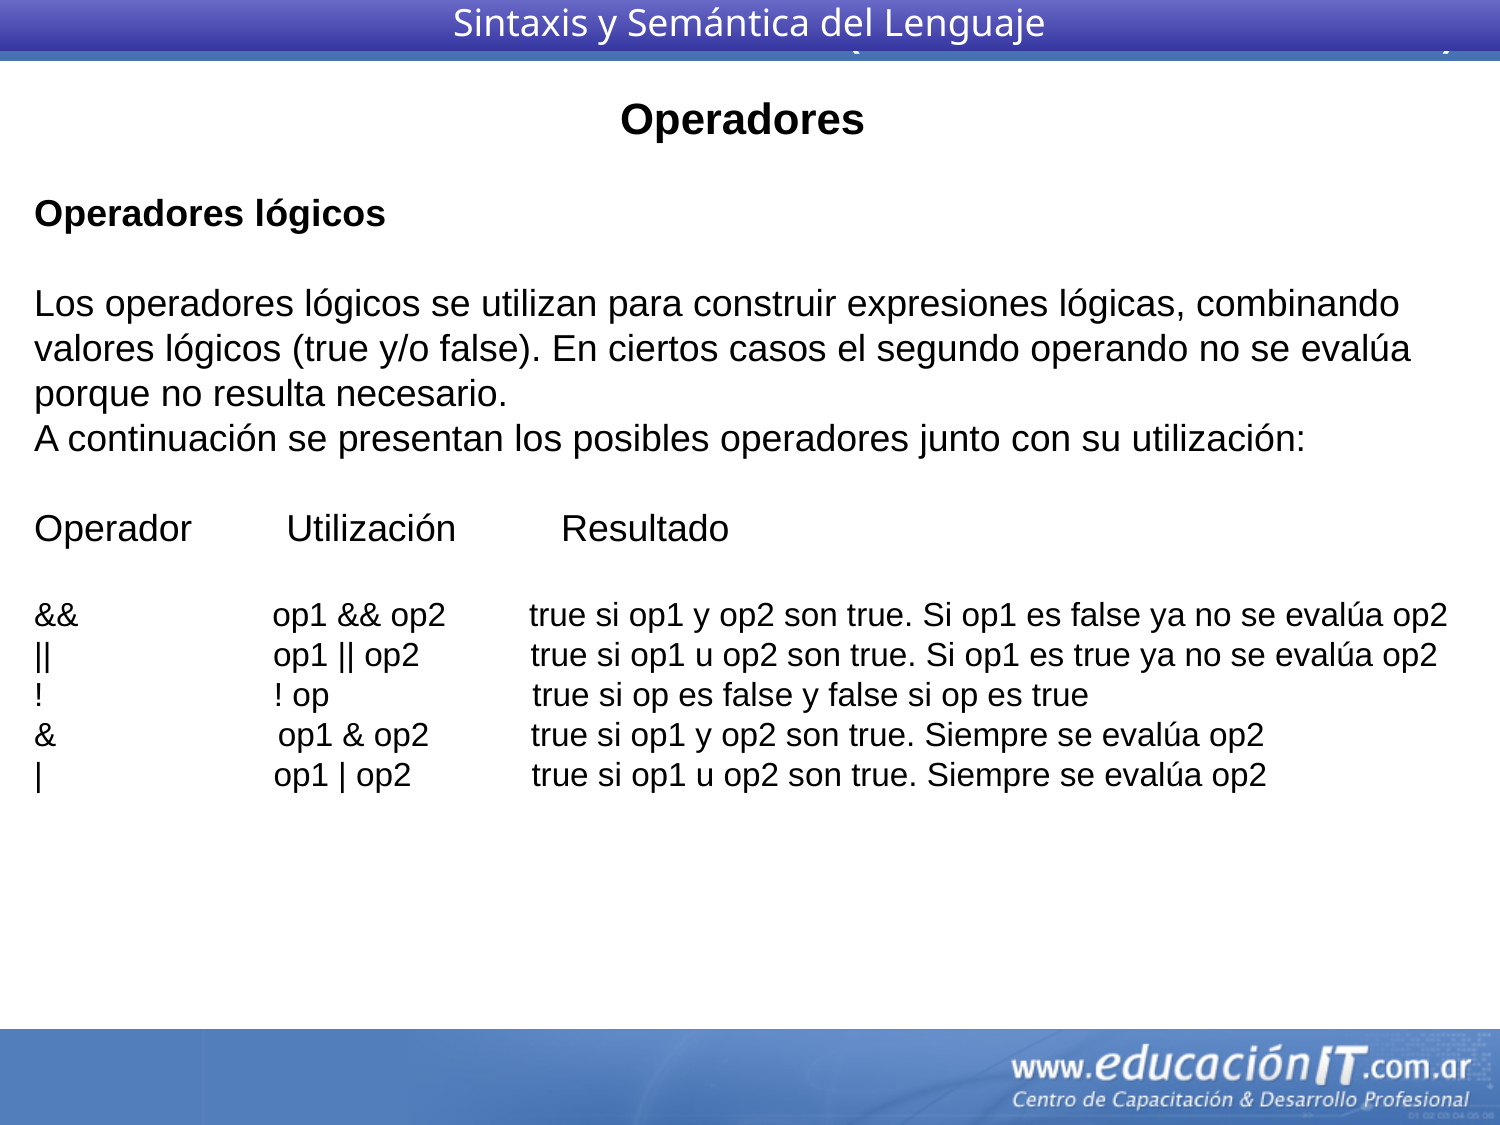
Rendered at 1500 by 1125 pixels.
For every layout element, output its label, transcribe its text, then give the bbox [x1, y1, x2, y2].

picture [0, 1029, 1500, 1125]
text_box Operadores Operadores lógicos Los operadores lógicos se utilizan para construir expresiones lógicas, combinando valores lógicos (true y/o false). En ciertos casos el segundo operando no se evalúa porque no resulta necesario. A continuación se presentan los posibles operadores junto con su utilización: Operador Utilización Resultado && op1 && op2 true si op1 y op2 son true. Si op1 es false ya no se evalúa op2 || op1 || op2 true si op1 u op2 son true. Si op1 es true ya no se evalúa op2 ! ! op true si op es false y false si op es true & op1 & op2 true si op1 y op2 son true. Siempre se evalúa op2 | op1 | op2 true si op1 u op2 son true. Siempre se evalúa op2 [19, 83, 1477, 841]
text_box Sintaxis y Semántica del Lenguaje [0, 0, 1500, 51]
picture [0, 51, 1500, 61]
